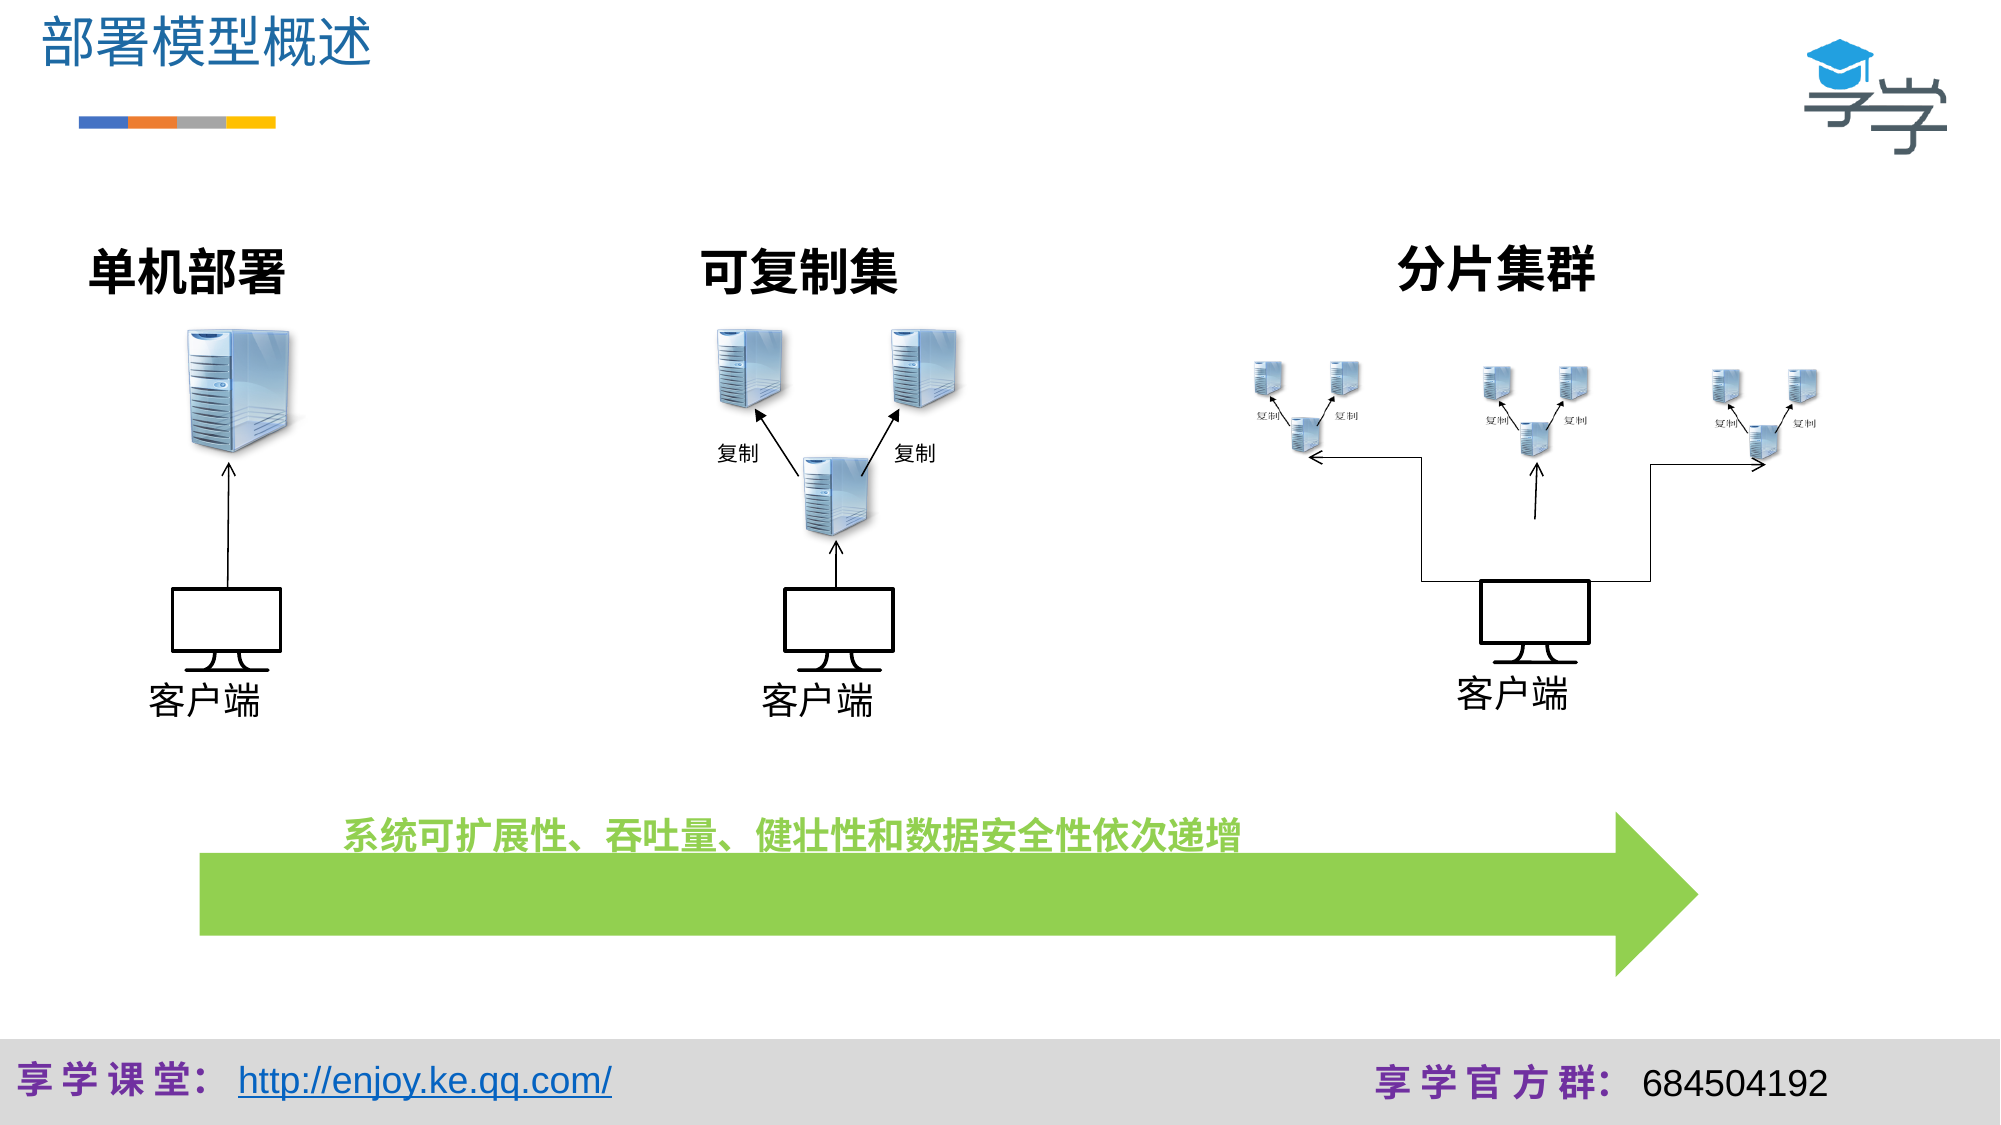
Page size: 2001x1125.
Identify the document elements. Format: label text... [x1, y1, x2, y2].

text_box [70, 230, 1828, 731]
text_box 部署模型概述 [25, 0, 1966, 82]
picture [1799, 82, 1952, 173]
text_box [78, 116, 276, 129]
text_box 系统可扩展性、吞吐量、健壮性和数据安全性依次递增 [327, 804, 1258, 865]
text_box [199, 811, 1699, 978]
